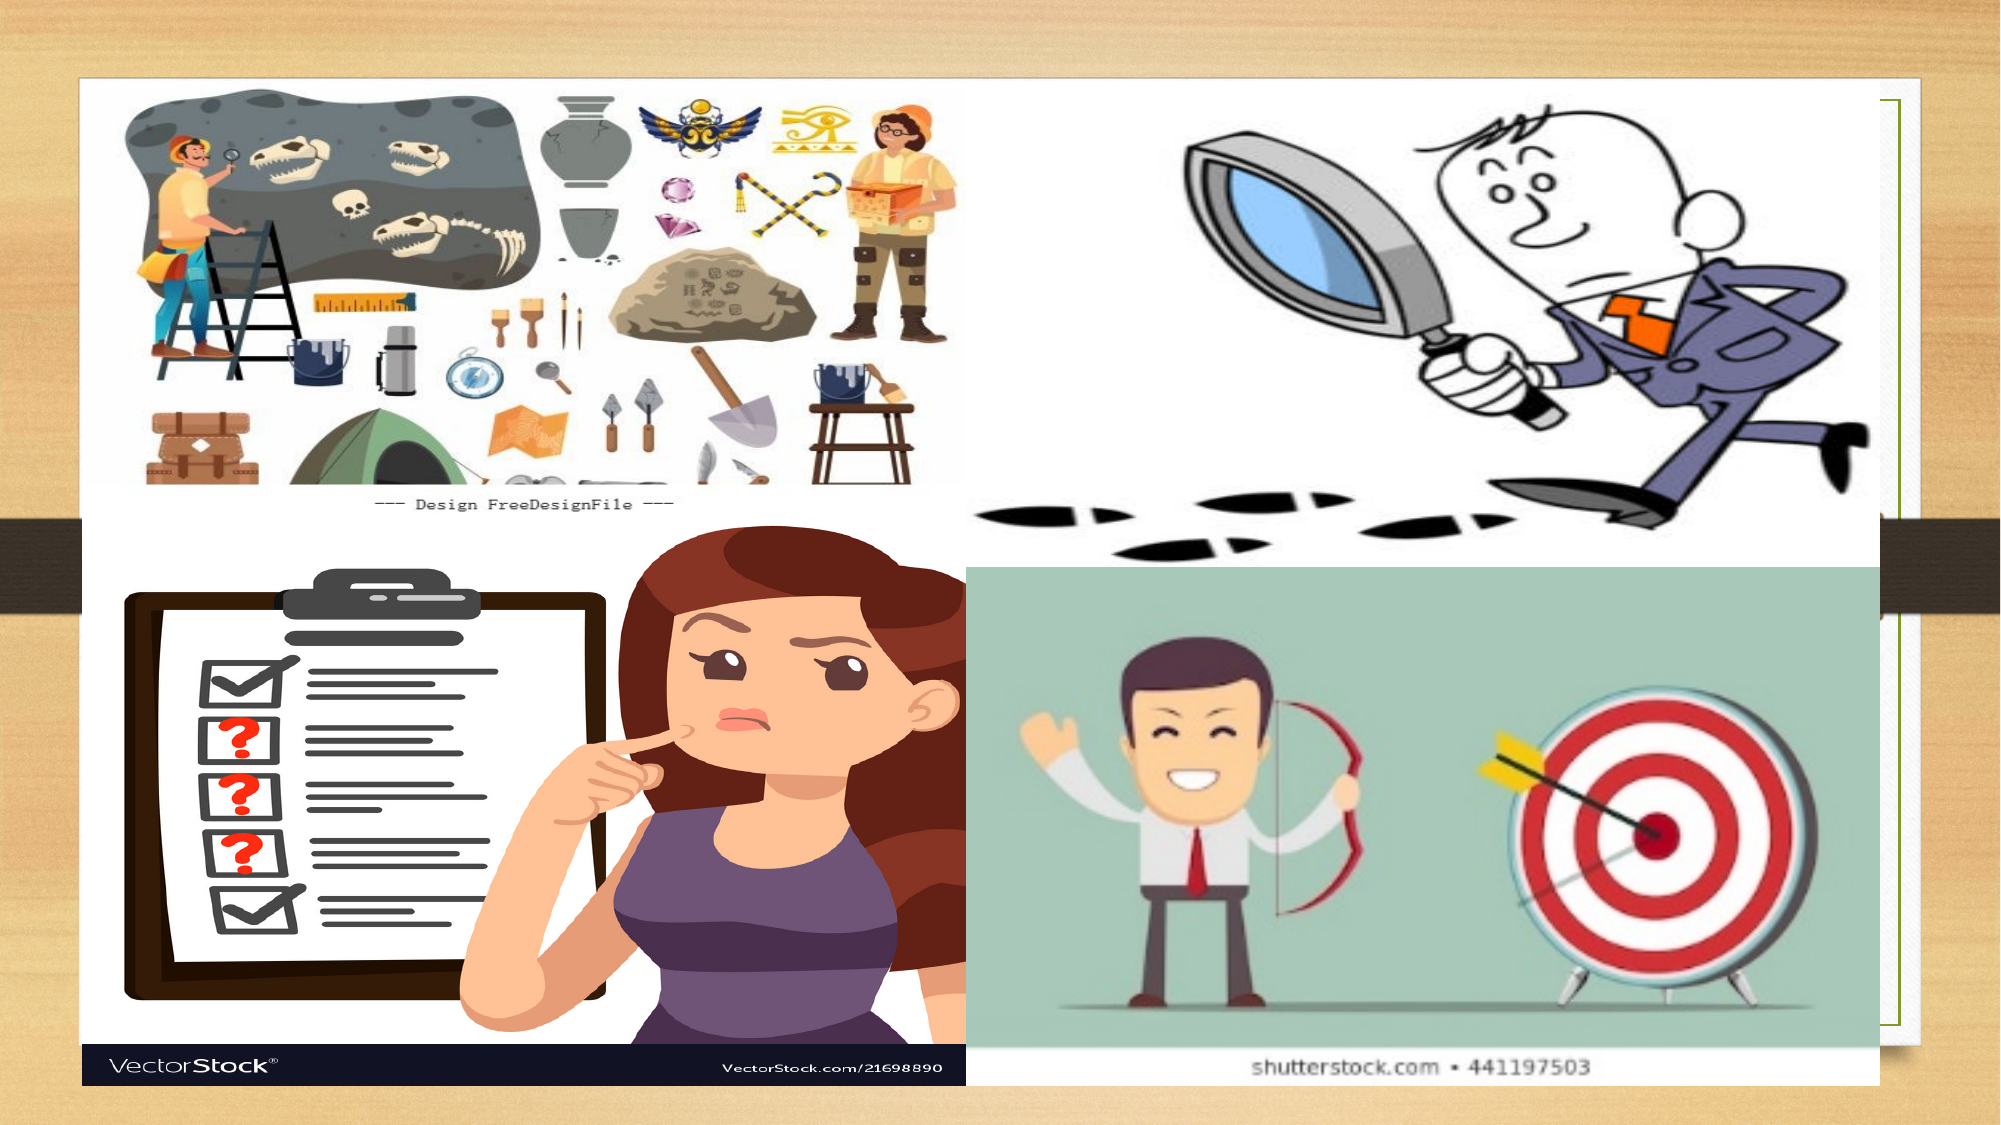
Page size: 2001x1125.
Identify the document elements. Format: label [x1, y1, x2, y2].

picture [0, 0, 2001, 1125]
list [81, 80, 966, 516]
